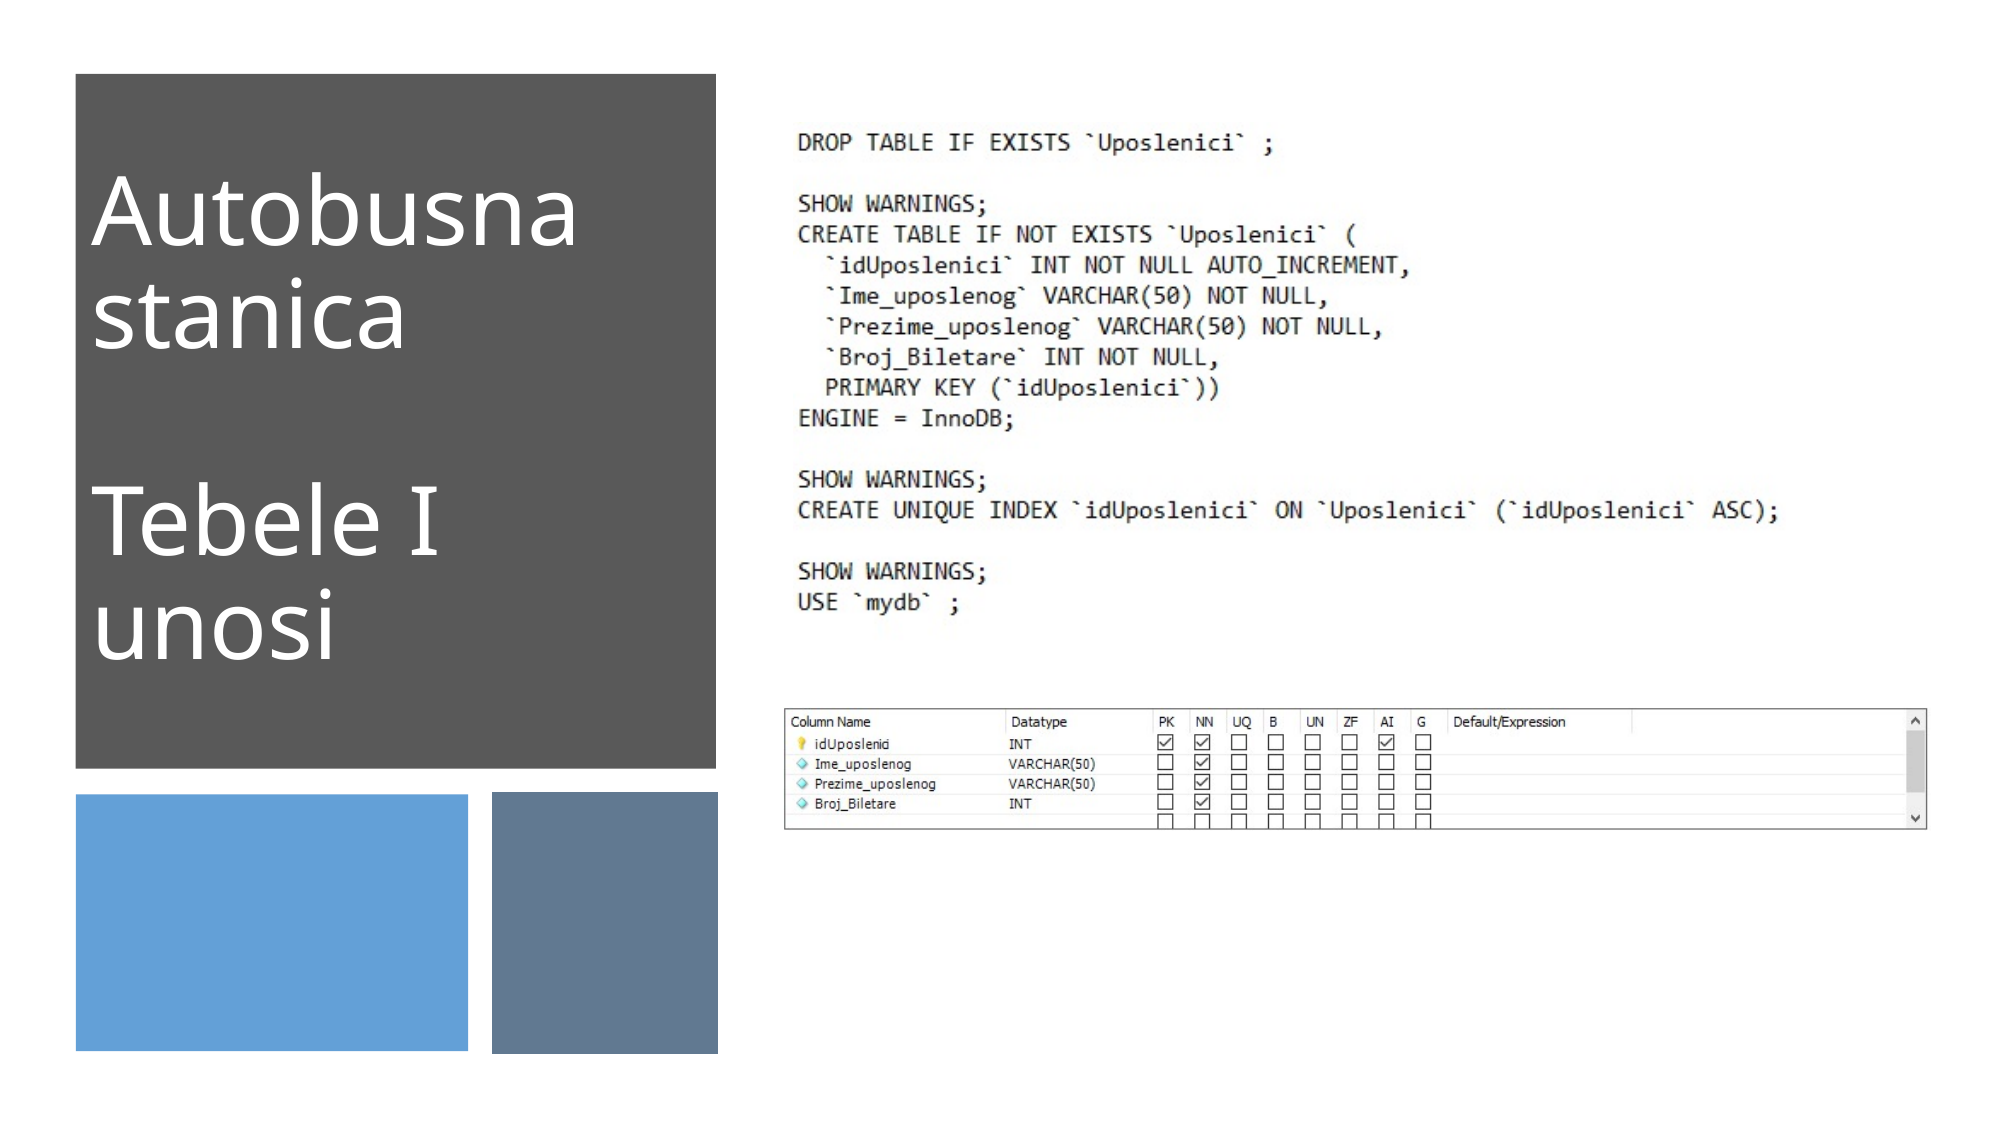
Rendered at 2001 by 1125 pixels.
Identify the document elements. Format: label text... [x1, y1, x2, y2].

text_box [75, 793, 469, 1052]
text_box [493, 793, 717, 1053]
picture [793, 122, 1786, 641]
title Autobusna stanica Tebele I unosi [76, 152, 706, 690]
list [783, 707, 1931, 831]
text_box [75, 73, 717, 770]
